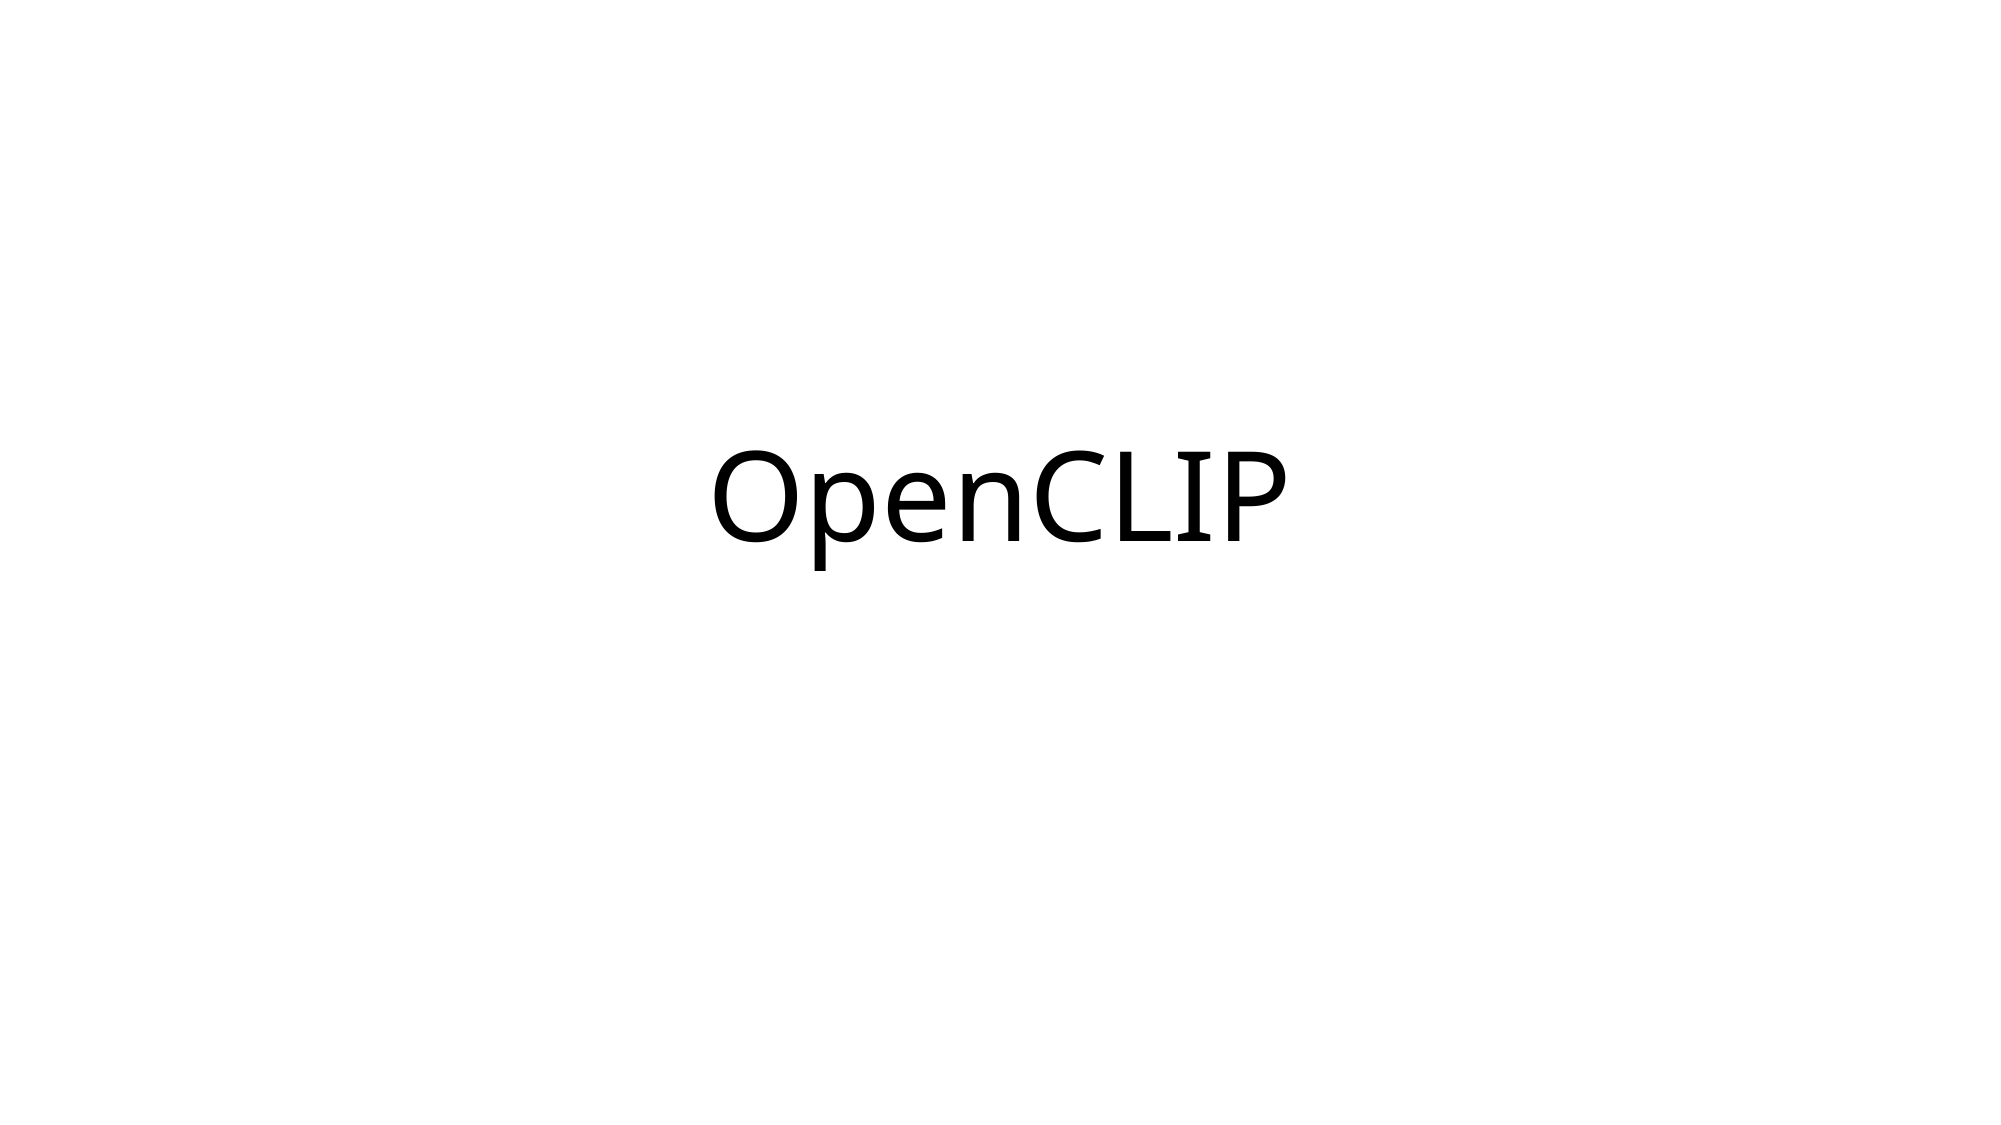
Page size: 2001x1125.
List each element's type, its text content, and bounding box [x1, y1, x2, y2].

title OpenCLIP [249, 184, 1750, 576]
